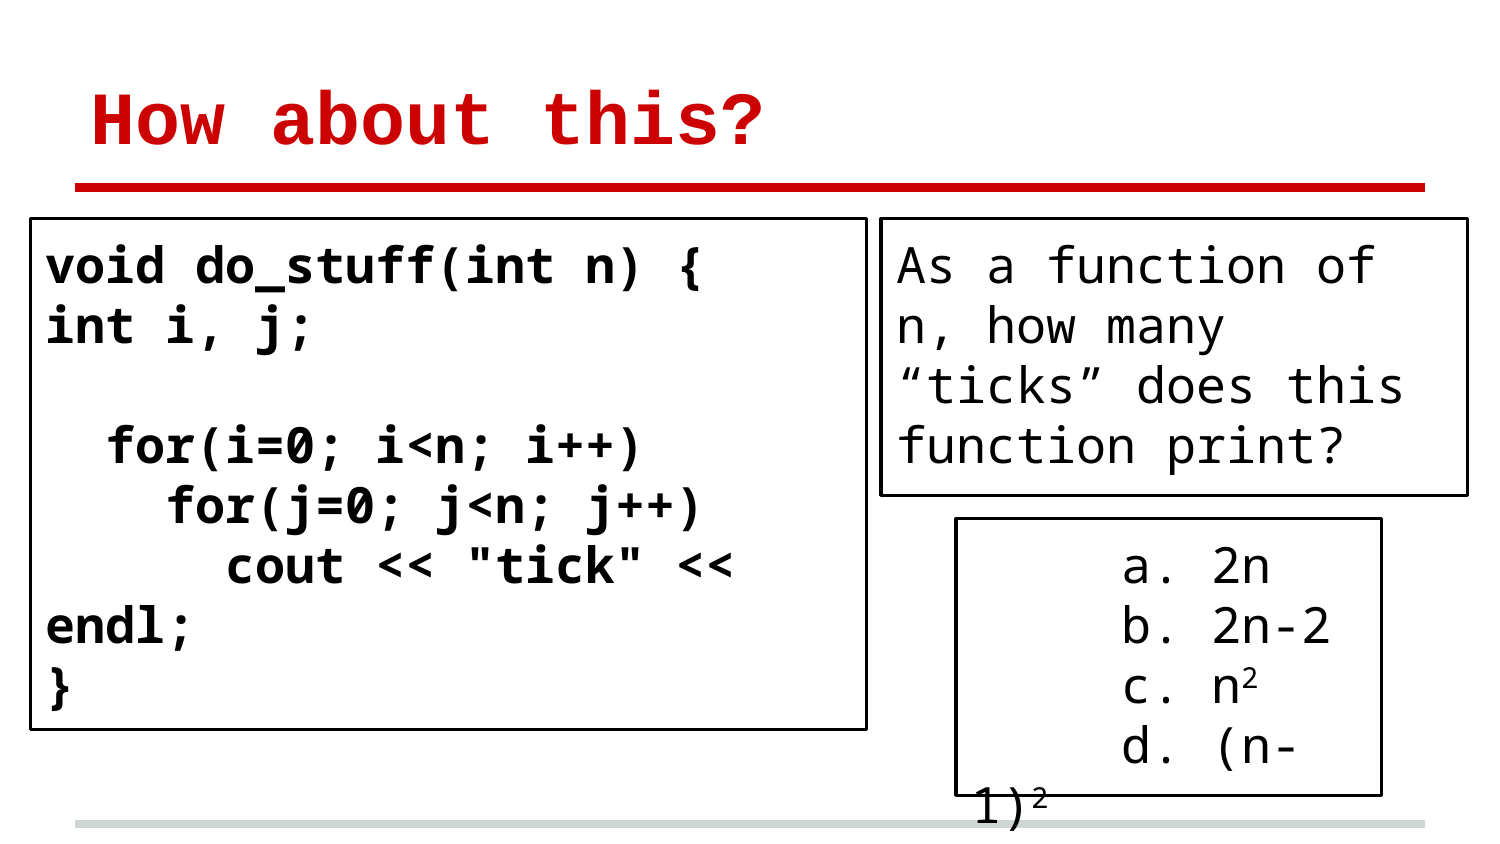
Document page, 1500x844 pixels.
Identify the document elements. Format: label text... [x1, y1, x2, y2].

text_box As a function of n, how many “ticks” does this function print? [881, 218, 1468, 496]
text_box void do_stuff(int n) { int i, j; for(i=0; i<n; i++) for(j=0; j<n; j++) cout << "tick" << endl; } [30, 218, 867, 730]
title How about this? [75, 33, 1425, 175]
text_box a. 2n b. 2n-2 c. n2 d. (n-1)2 [955, 518, 1382, 796]
